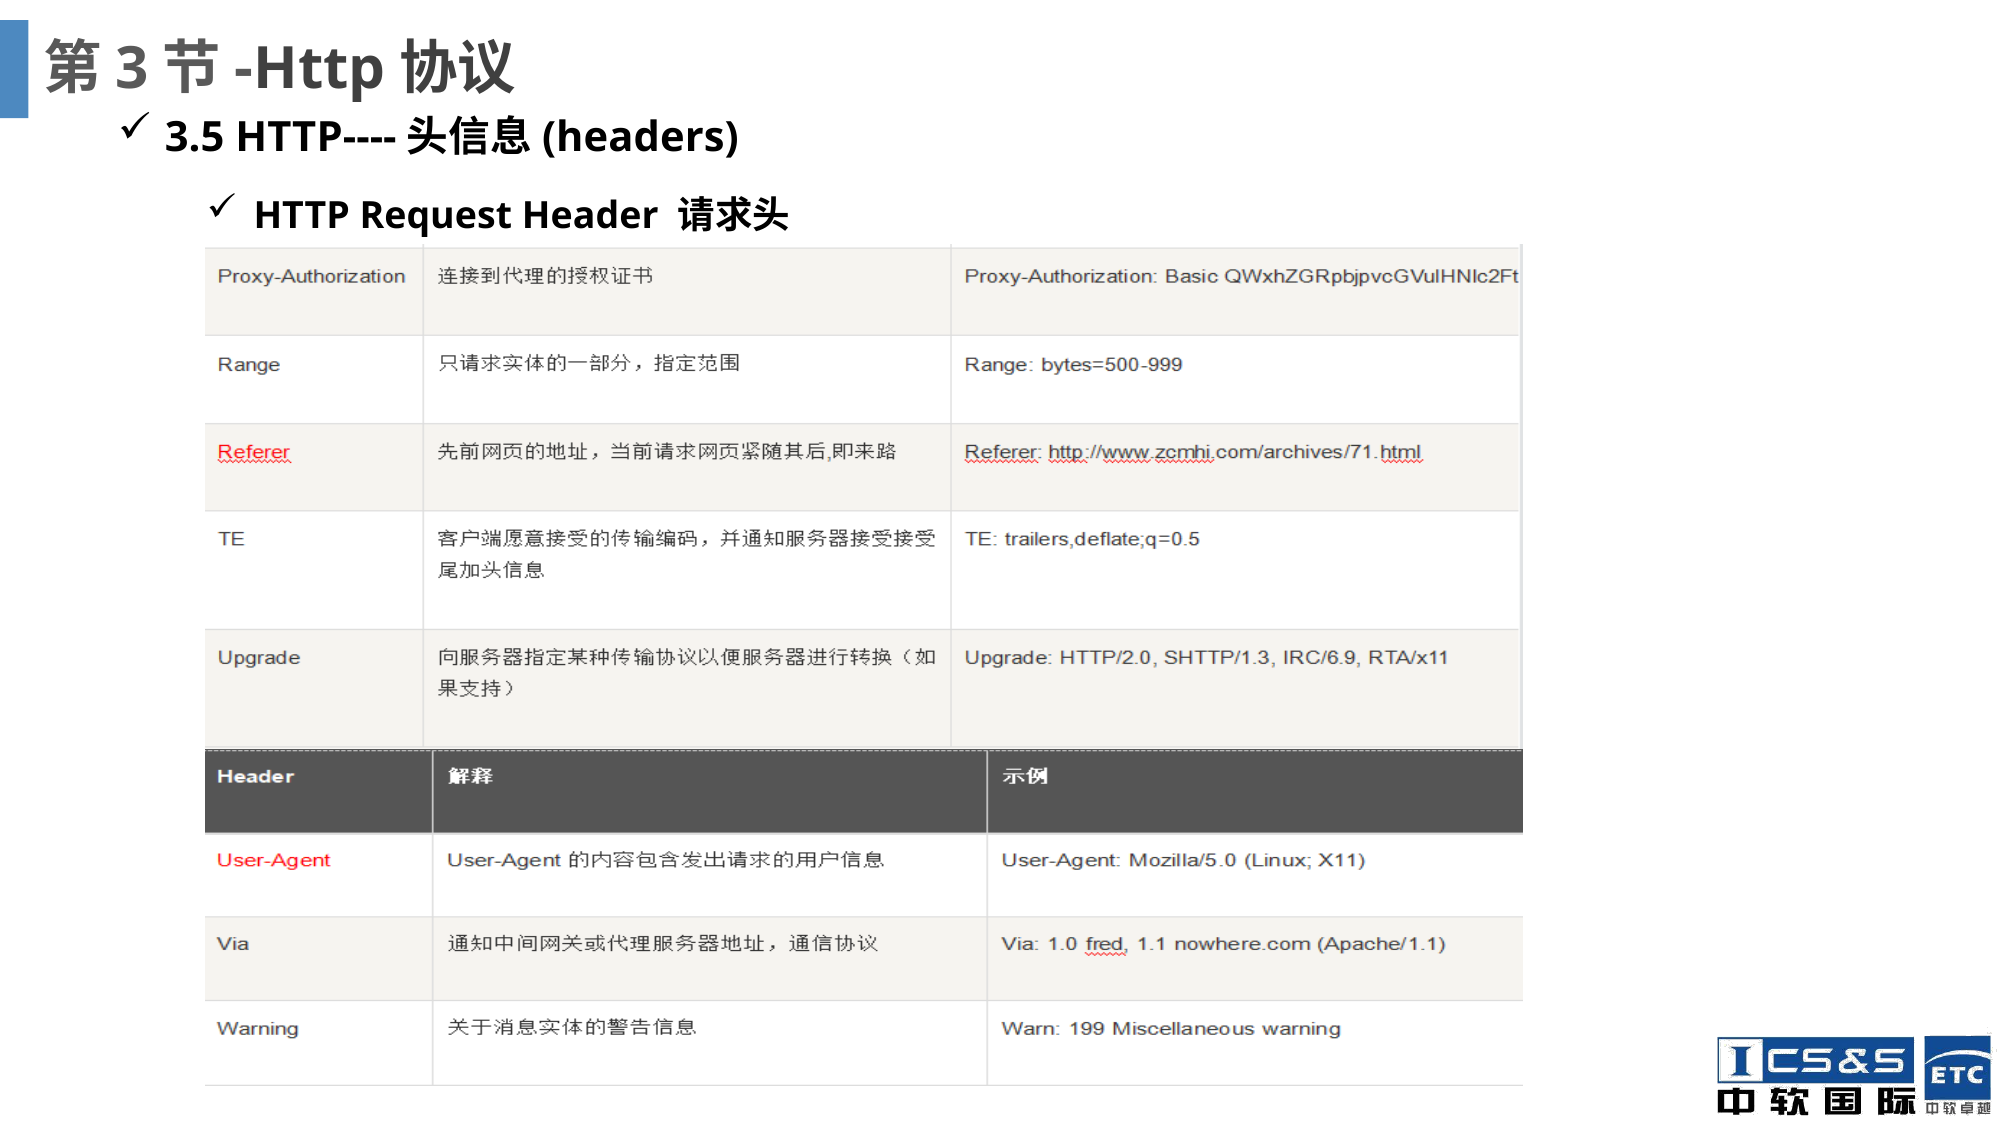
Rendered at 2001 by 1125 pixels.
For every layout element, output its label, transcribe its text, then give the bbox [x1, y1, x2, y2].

picture [1706, 1026, 2000, 1125]
text_box 3.5 HTTP----头信息(headers) [103, 101, 755, 167]
picture [205, 244, 1523, 1086]
text_box HTTP Request Header 请求头 [191, 183, 1689, 244]
title 第3节-Http协议 [28, 20, 1927, 119]
